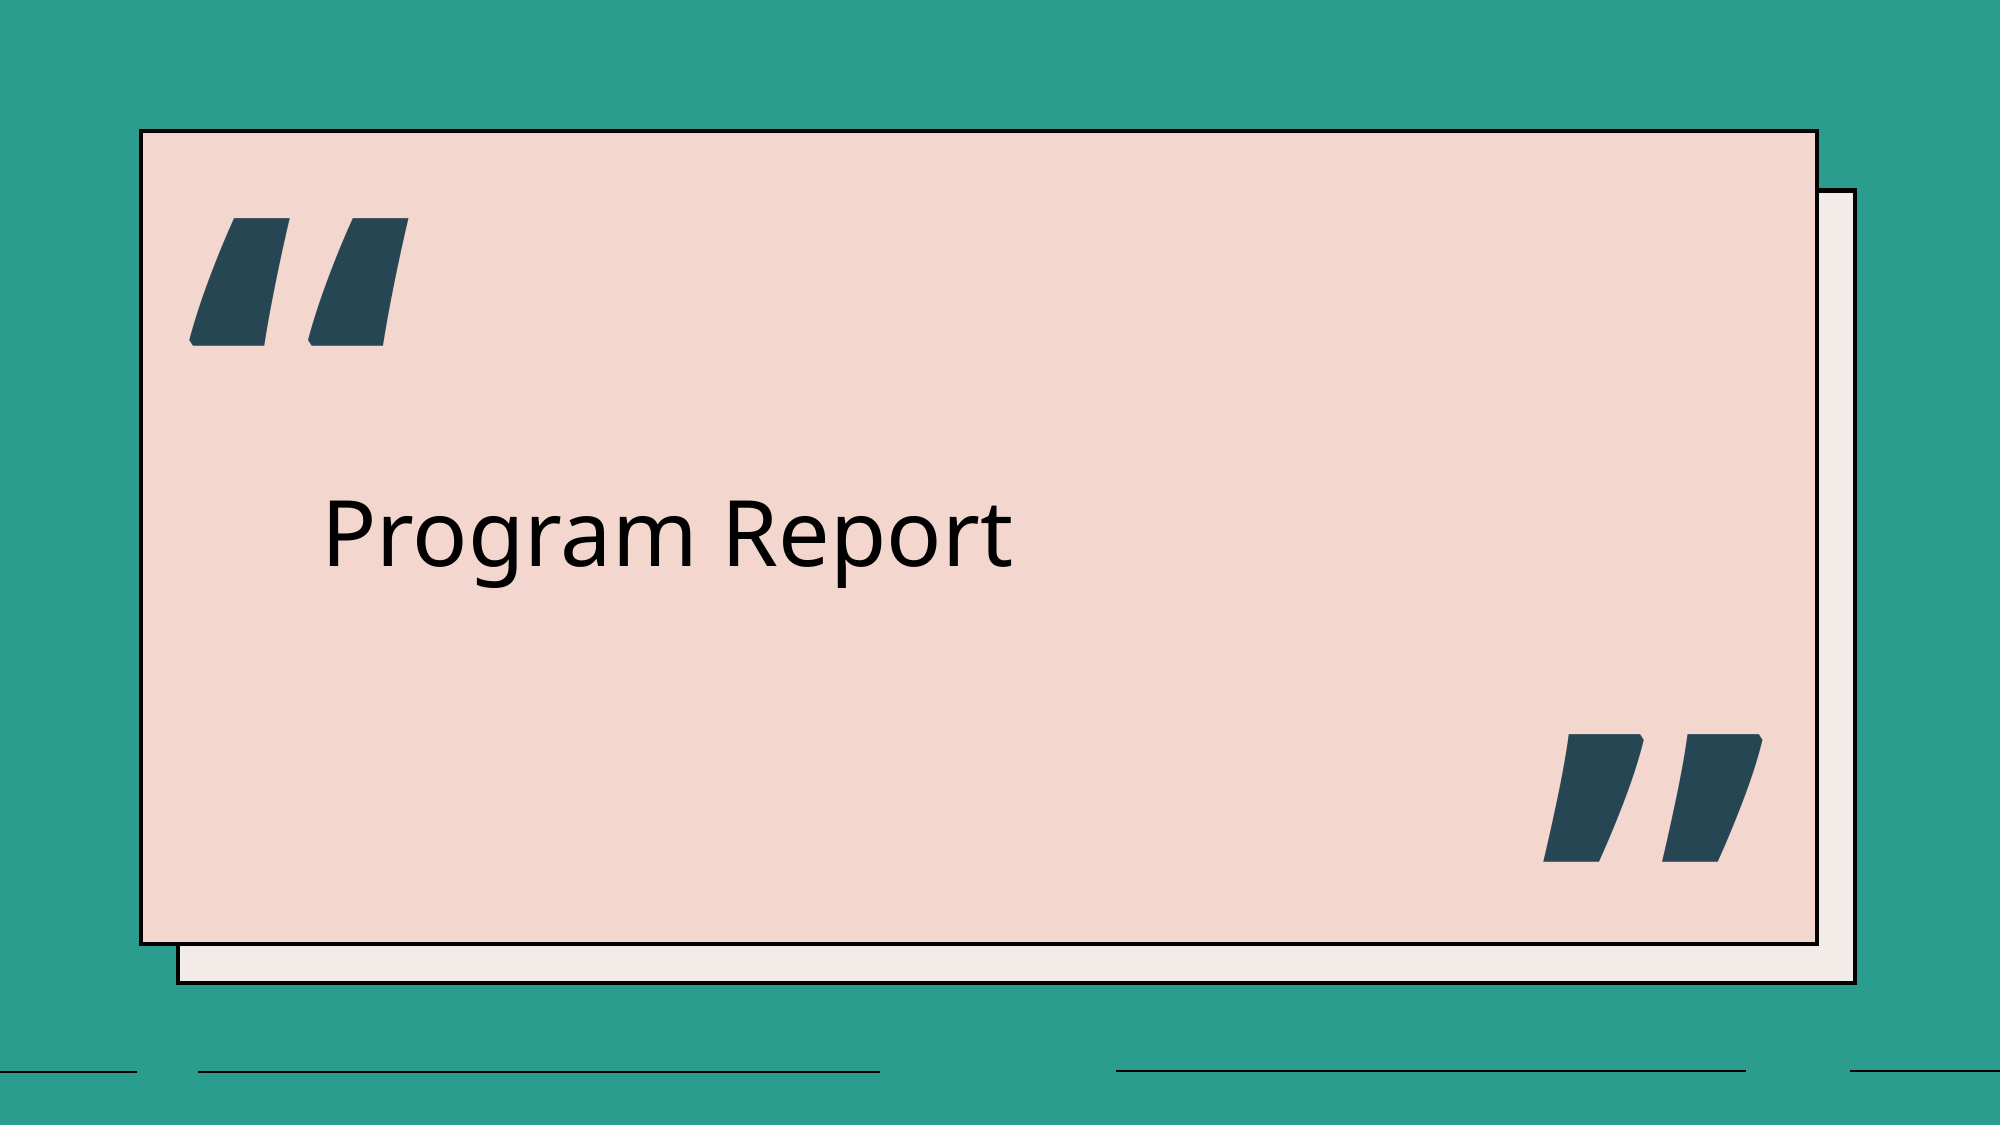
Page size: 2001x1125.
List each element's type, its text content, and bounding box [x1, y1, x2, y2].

title Program Report [306, 381, 1694, 693]
list “ [168, 132, 464, 471]
list ” [1522, 649, 1818, 988]
